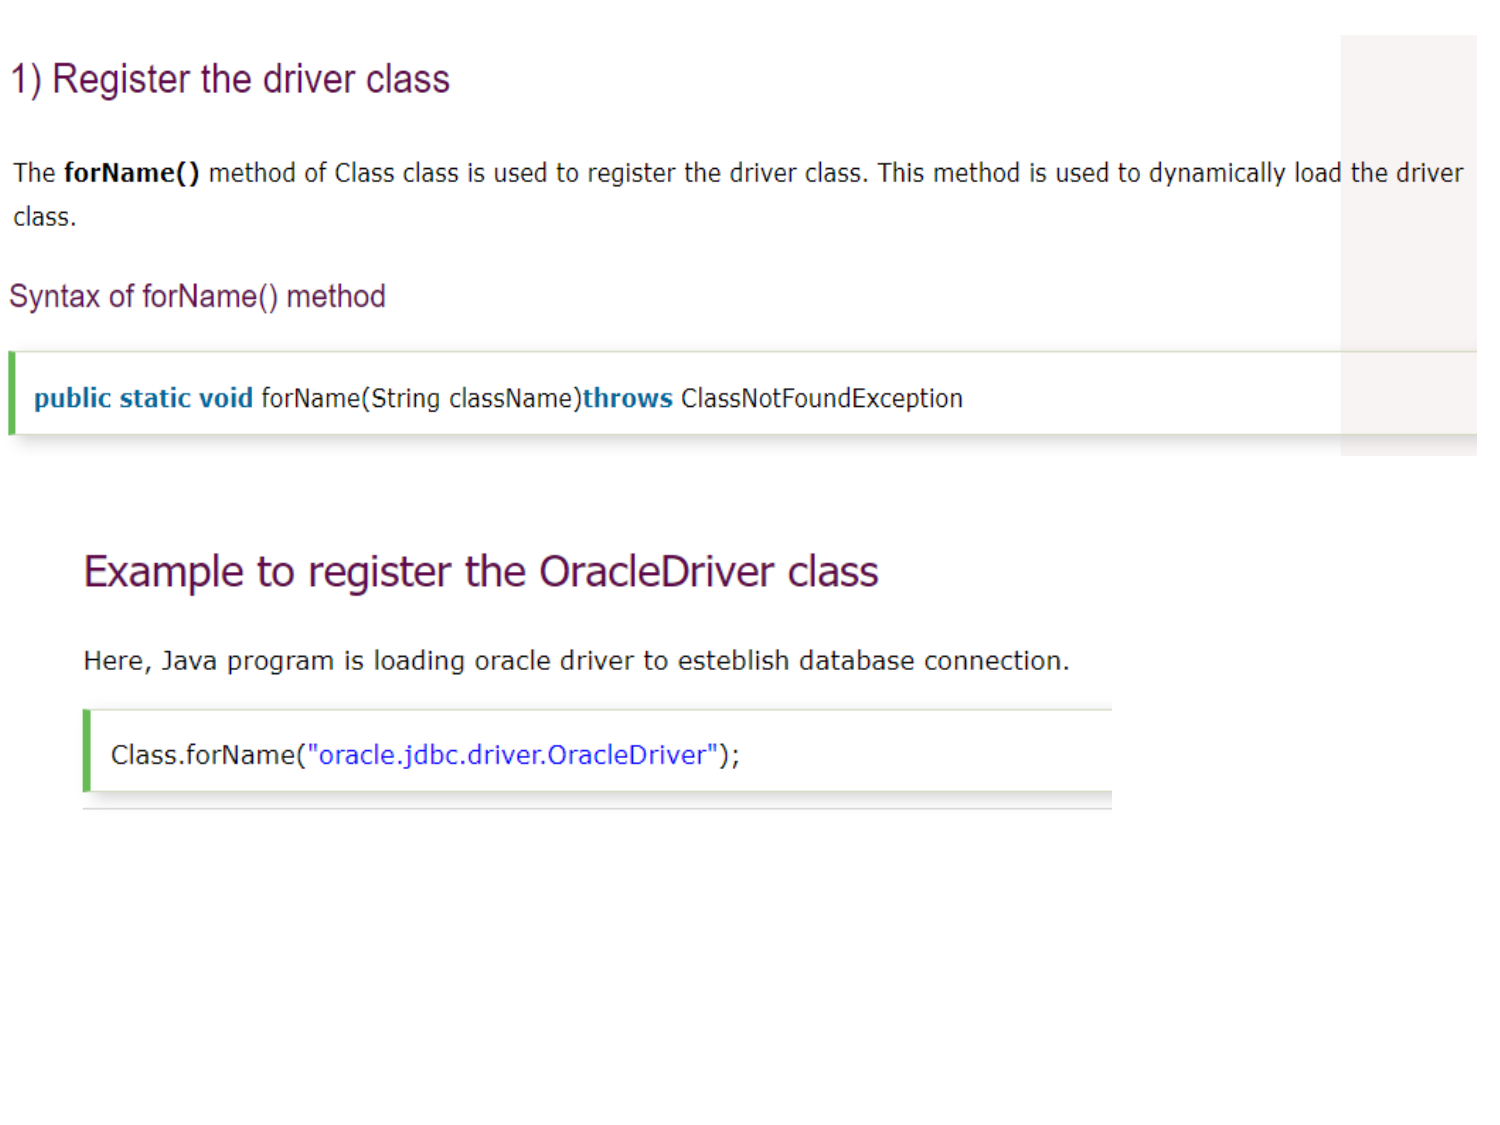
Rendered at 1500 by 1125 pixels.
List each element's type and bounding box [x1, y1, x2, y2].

picture [0, 34, 1477, 456]
picture [58, 538, 1112, 835]
